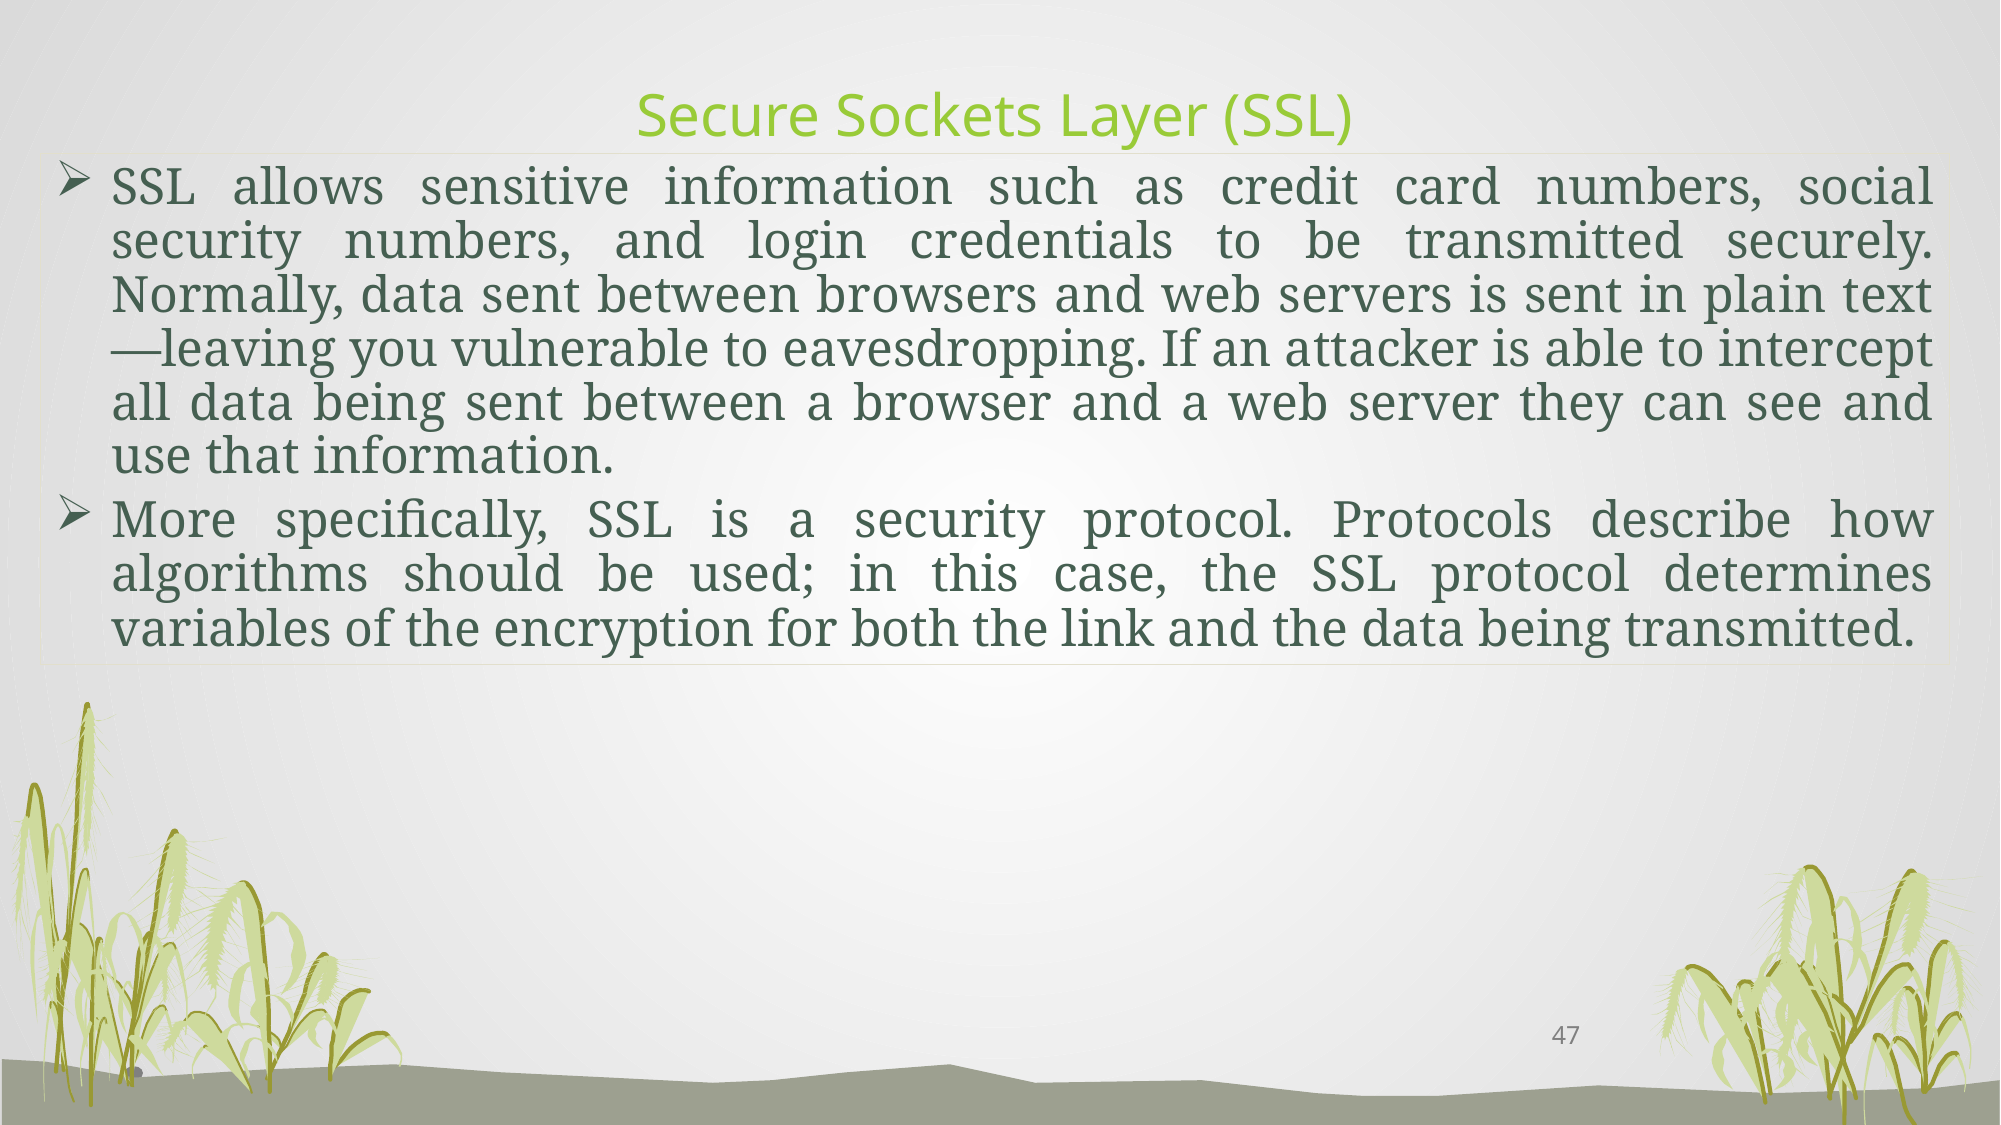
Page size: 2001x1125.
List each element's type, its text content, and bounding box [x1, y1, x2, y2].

slide_number 47 [1547, 1006, 1671, 1067]
title Secure Sockets Layer (SSL) [72, 20, 1917, 153]
text_box SSL allows sensitive information such as credit card numbers, social security numbers, and login credentials to be transmitted securely. Normally, data sent between browsers and web servers is sent in plain text—leaving you vulnerable to eavesdropping. If an attacker is able to intercept all data being sent between a browser and a web server they can see and use that information. More specifically, SSL is a security protocol. Protocols describe how algorithms should be used; in this case, the SSL protocol determines variables of the encryption for both the link and the data being transmitted. [40, 153, 1950, 665]
